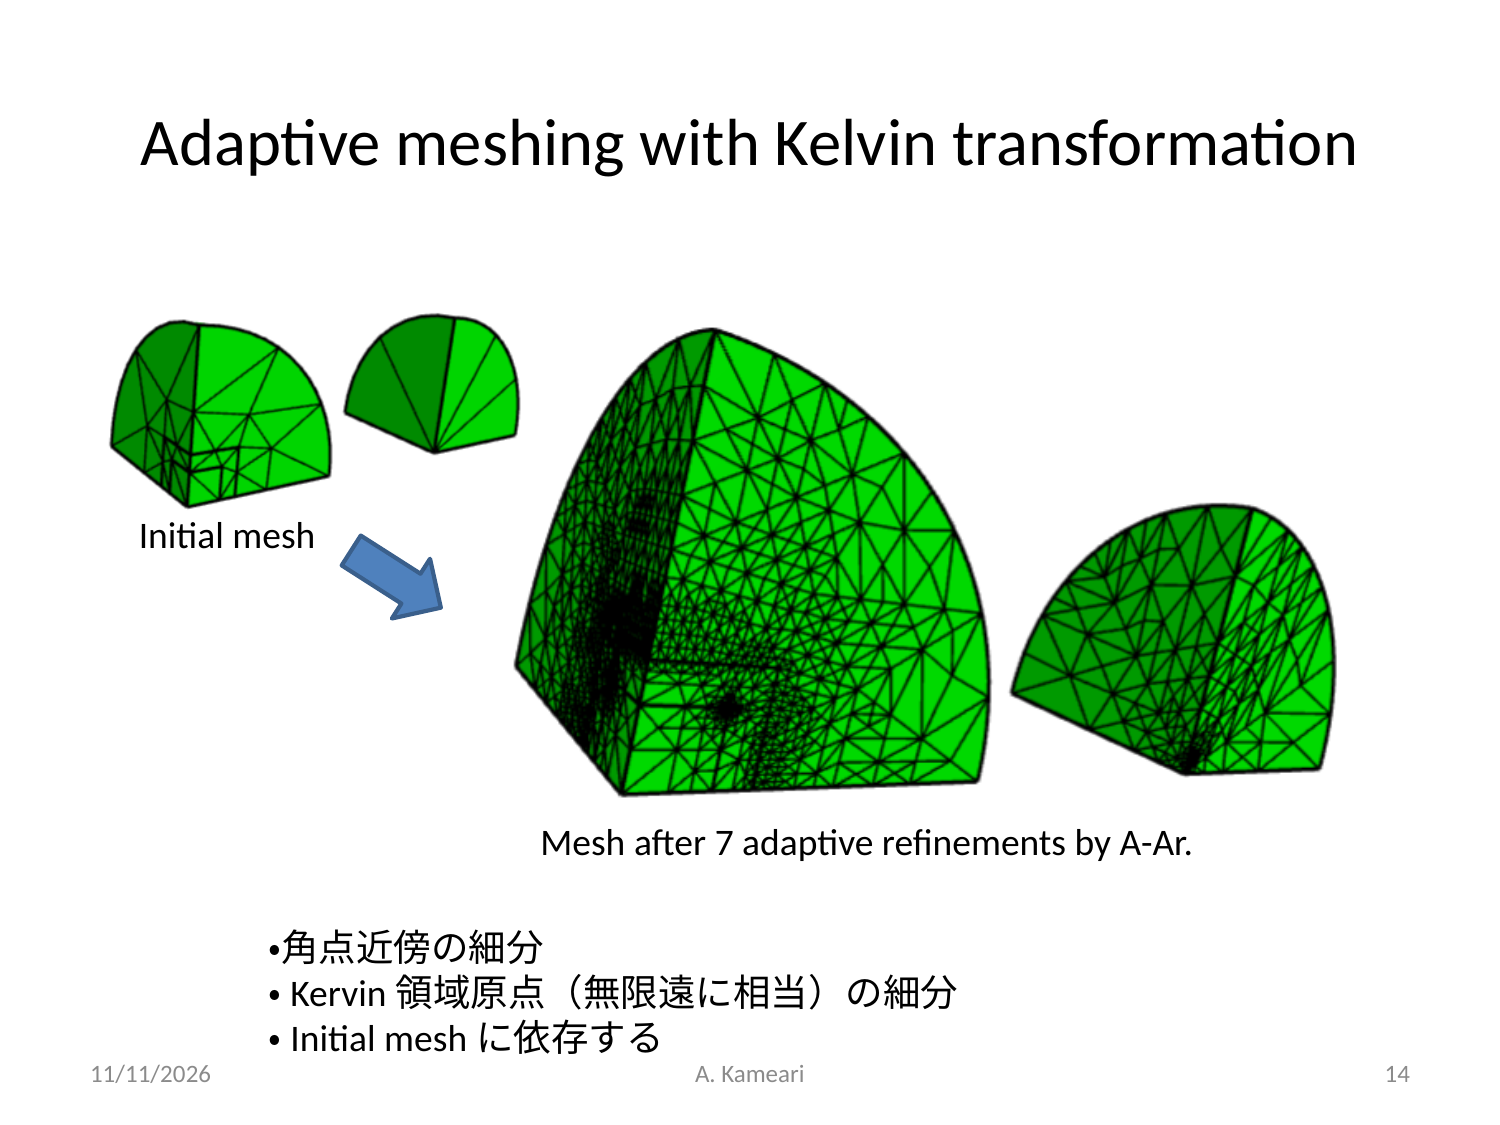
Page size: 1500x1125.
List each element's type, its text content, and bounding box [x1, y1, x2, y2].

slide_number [75, 1042, 425, 1103]
footer A. Kameari [512, 1067, 988, 1103]
slide_number 14 [1074, 1042, 1425, 1103]
text_box ・角点近傍の細分 ・Kervin領域原点（無限遠に相当）の細分 ・Initial meshに依存する [253, 916, 1128, 1067]
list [501, 290, 1413, 811]
text_box Mesh after 7 adaptive refinements by A-Ar. [525, 819, 1211, 871]
text_box [339, 564, 443, 621]
text_box Initial mesh [123, 535, 455, 564]
picture [100, 278, 540, 528]
title Adaptive meshing with Kelvin transformation [75, 45, 1425, 233]
